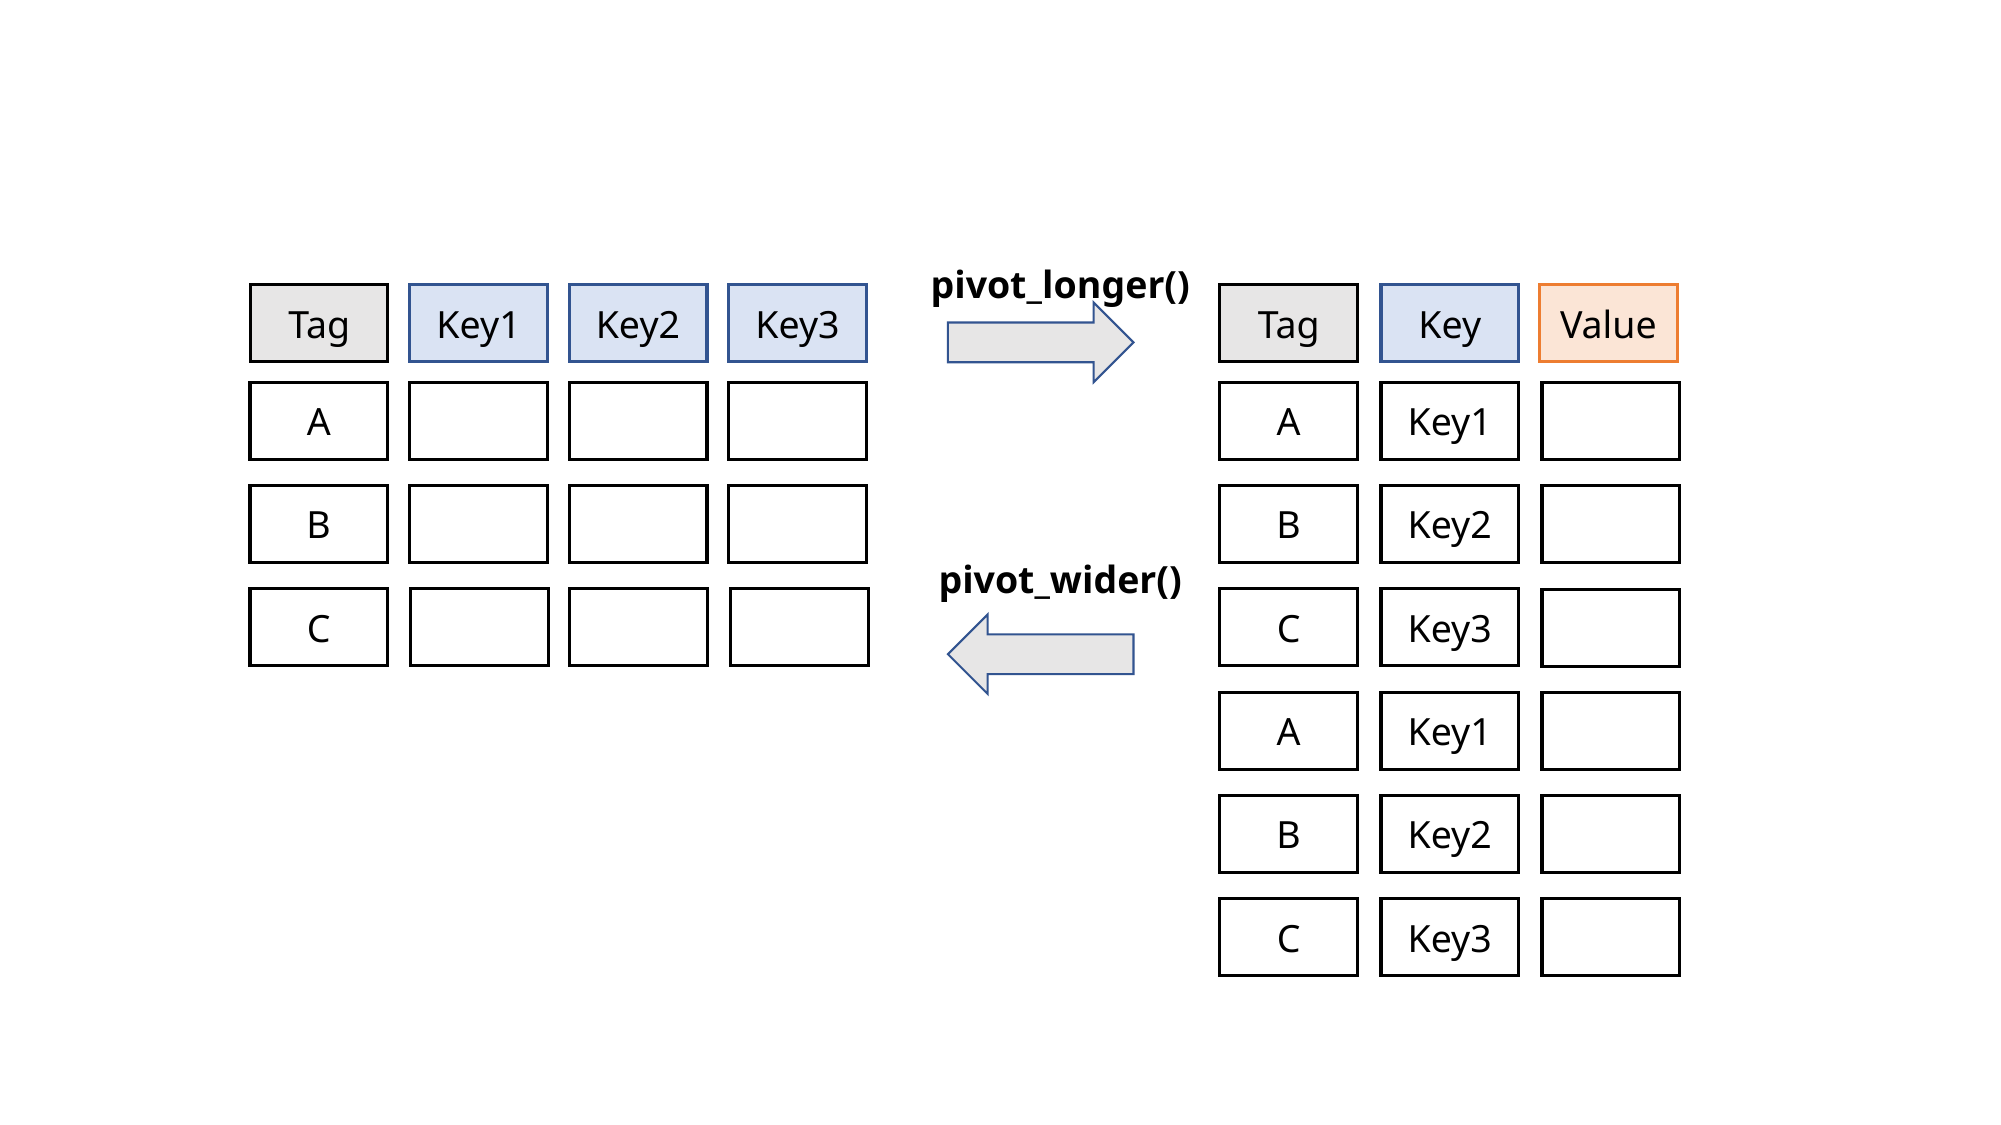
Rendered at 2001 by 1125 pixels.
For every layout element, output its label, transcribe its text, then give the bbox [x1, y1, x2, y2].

text_box Key2 [1380, 484, 1520, 563]
text_box Value [1539, 283, 1678, 363]
text_box [946, 611, 1135, 697]
text_box Key3 [728, 283, 867, 363]
text_box Key3 [1380, 588, 1520, 667]
text_box [728, 484, 867, 563]
text_box [730, 587, 869, 666]
text_box Key [1380, 283, 1520, 363]
text_box [1541, 795, 1681, 874]
text_box Key3 [1380, 898, 1520, 977]
text_box [1541, 691, 1681, 770]
text_box pivot_longer() [915, 254, 1205, 314]
text_box [568, 484, 708, 563]
text_box [1541, 484, 1681, 563]
text_box C [1219, 898, 1358, 977]
text_box [409, 484, 548, 563]
text_box pivot_wider() [923, 548, 1197, 609]
text_box Key1 [1380, 381, 1520, 460]
text_box B [249, 484, 389, 563]
text_box A [249, 381, 389, 460]
text_box A [1219, 381, 1358, 460]
text_box A [1219, 691, 1358, 770]
text_box [568, 381, 708, 460]
text_box [728, 381, 867, 460]
text_box [409, 381, 548, 460]
text_box [1541, 898, 1681, 977]
text_box Tag [249, 283, 389, 363]
text_box Key1 [409, 283, 548, 363]
text_box B [1219, 484, 1358, 563]
text_box [1541, 381, 1681, 460]
text_box Tag [1219, 283, 1358, 363]
text_box Key1 [1380, 691, 1520, 770]
text_box Key2 [1380, 794, 1520, 873]
text_box [946, 314, 1135, 385]
text_box [569, 587, 708, 666]
text_box Key2 [568, 283, 708, 363]
text_box C [1219, 588, 1358, 667]
text_box B [1219, 794, 1358, 873]
text_box C [249, 588, 389, 667]
text_box [1541, 588, 1681, 667]
text_box [410, 587, 549, 666]
